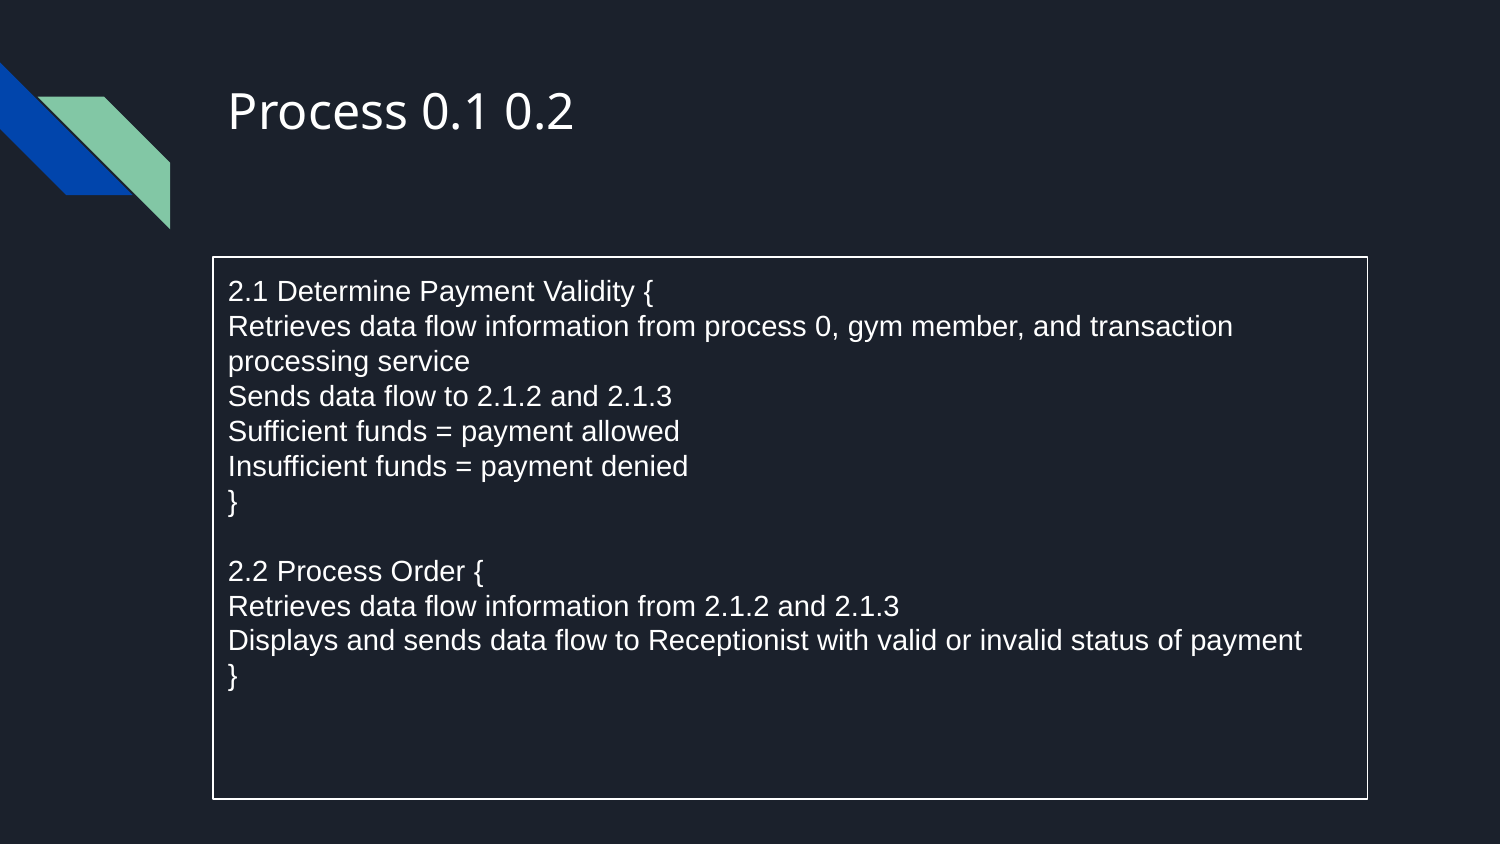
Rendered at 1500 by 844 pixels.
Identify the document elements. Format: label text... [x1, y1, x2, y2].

title Process 0.1 0.2 [212, 64, 1368, 215]
list 2.1 Determine Payment Validity { Retrieves data flow information from process 0, gym member, and transaction processing service Sends data flow to 2.1.2 and 2.1.3 Sufficient funds = payment allowed Insufficient funds = payment denied } 2.2 Process Order { Retrieves data flow information from 2.1.2 and 2.1.3 Displays and sends data flow to Receptionist with valid or invalid status of payment } [212, 257, 1368, 799]
